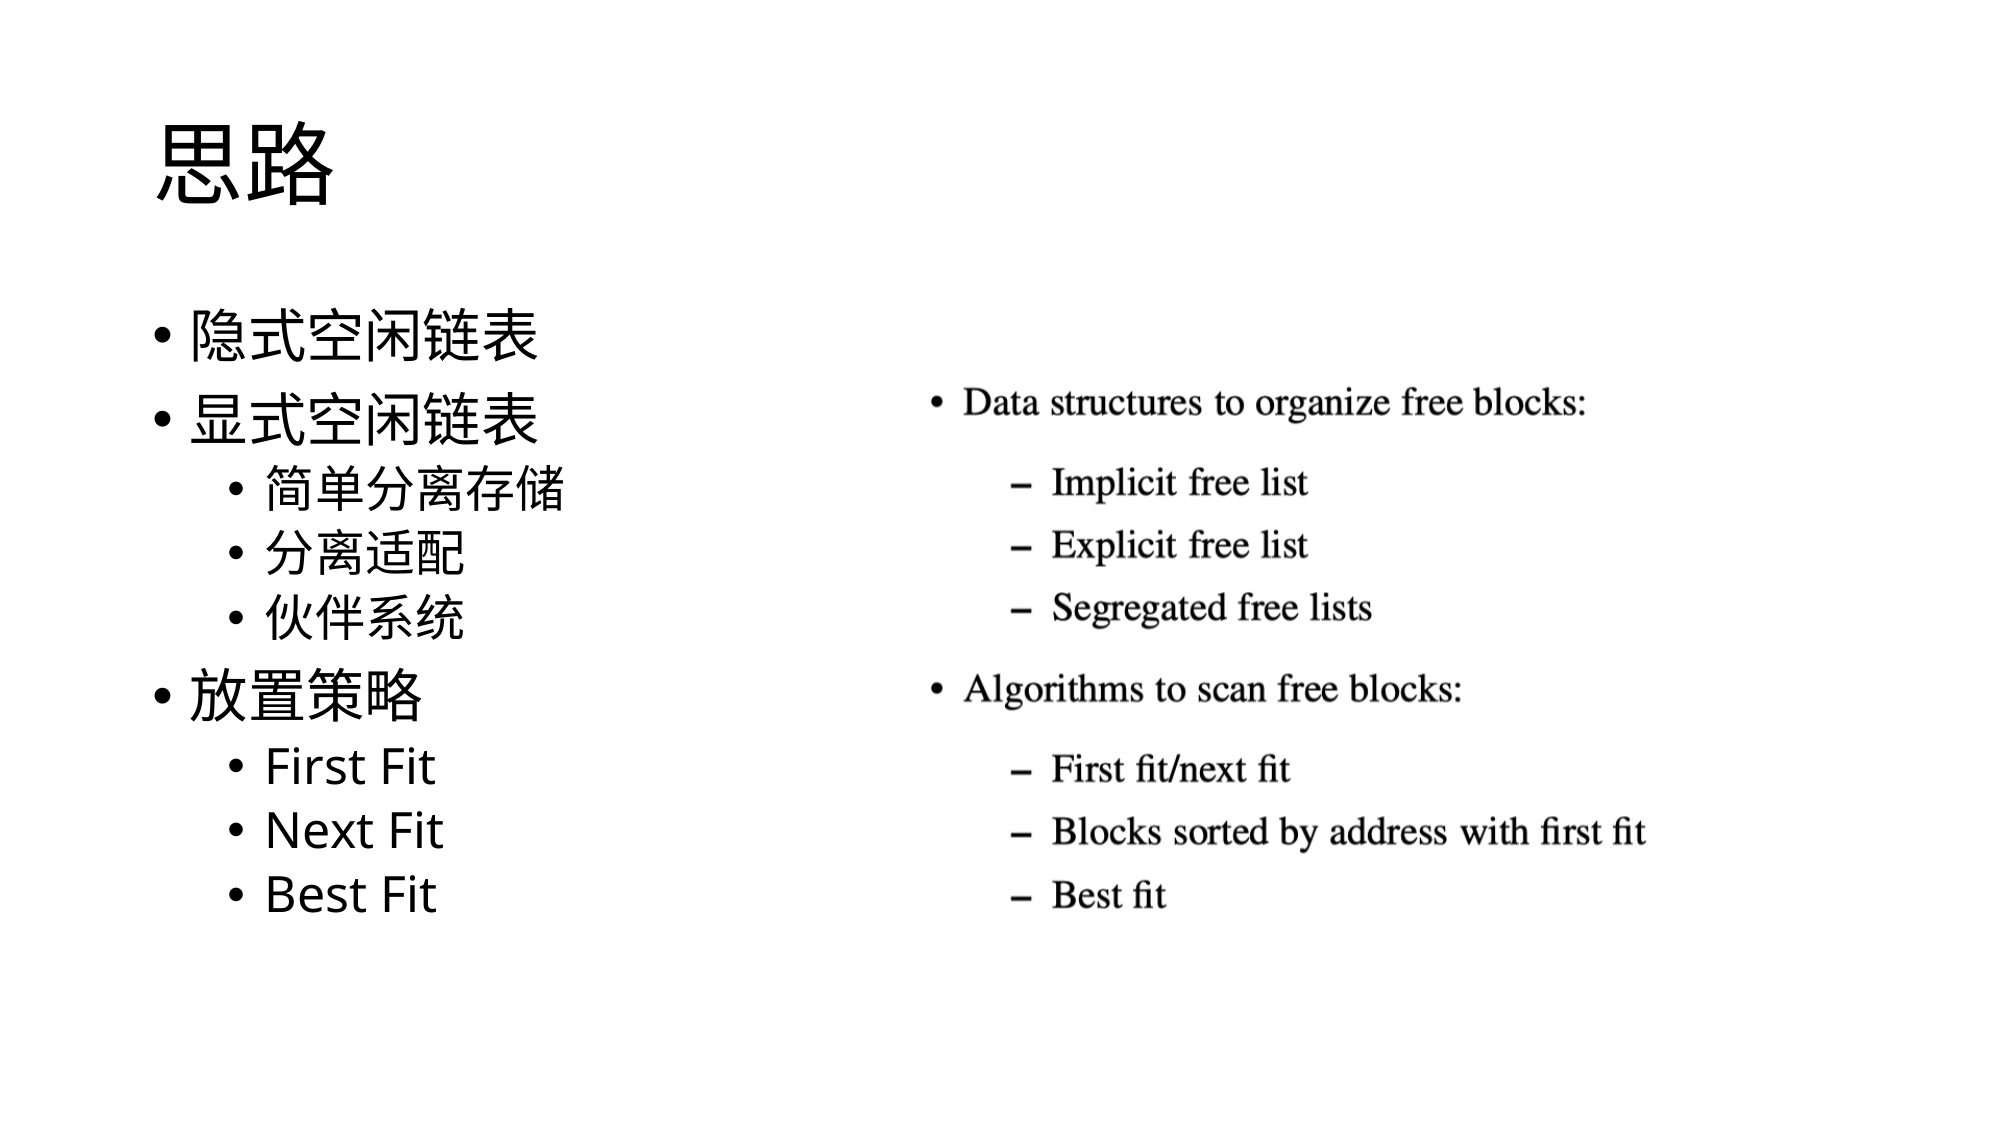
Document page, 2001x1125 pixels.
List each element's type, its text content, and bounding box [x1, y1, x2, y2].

picture [810, 345, 1932, 935]
list 隐式空闲链表 显式空闲链表 简单分离存储 分离适配 伙伴系统 放置策略 First Fit Next Fit Best Fit [137, 299, 1863, 1014]
title 思路 [137, 59, 1863, 278]
